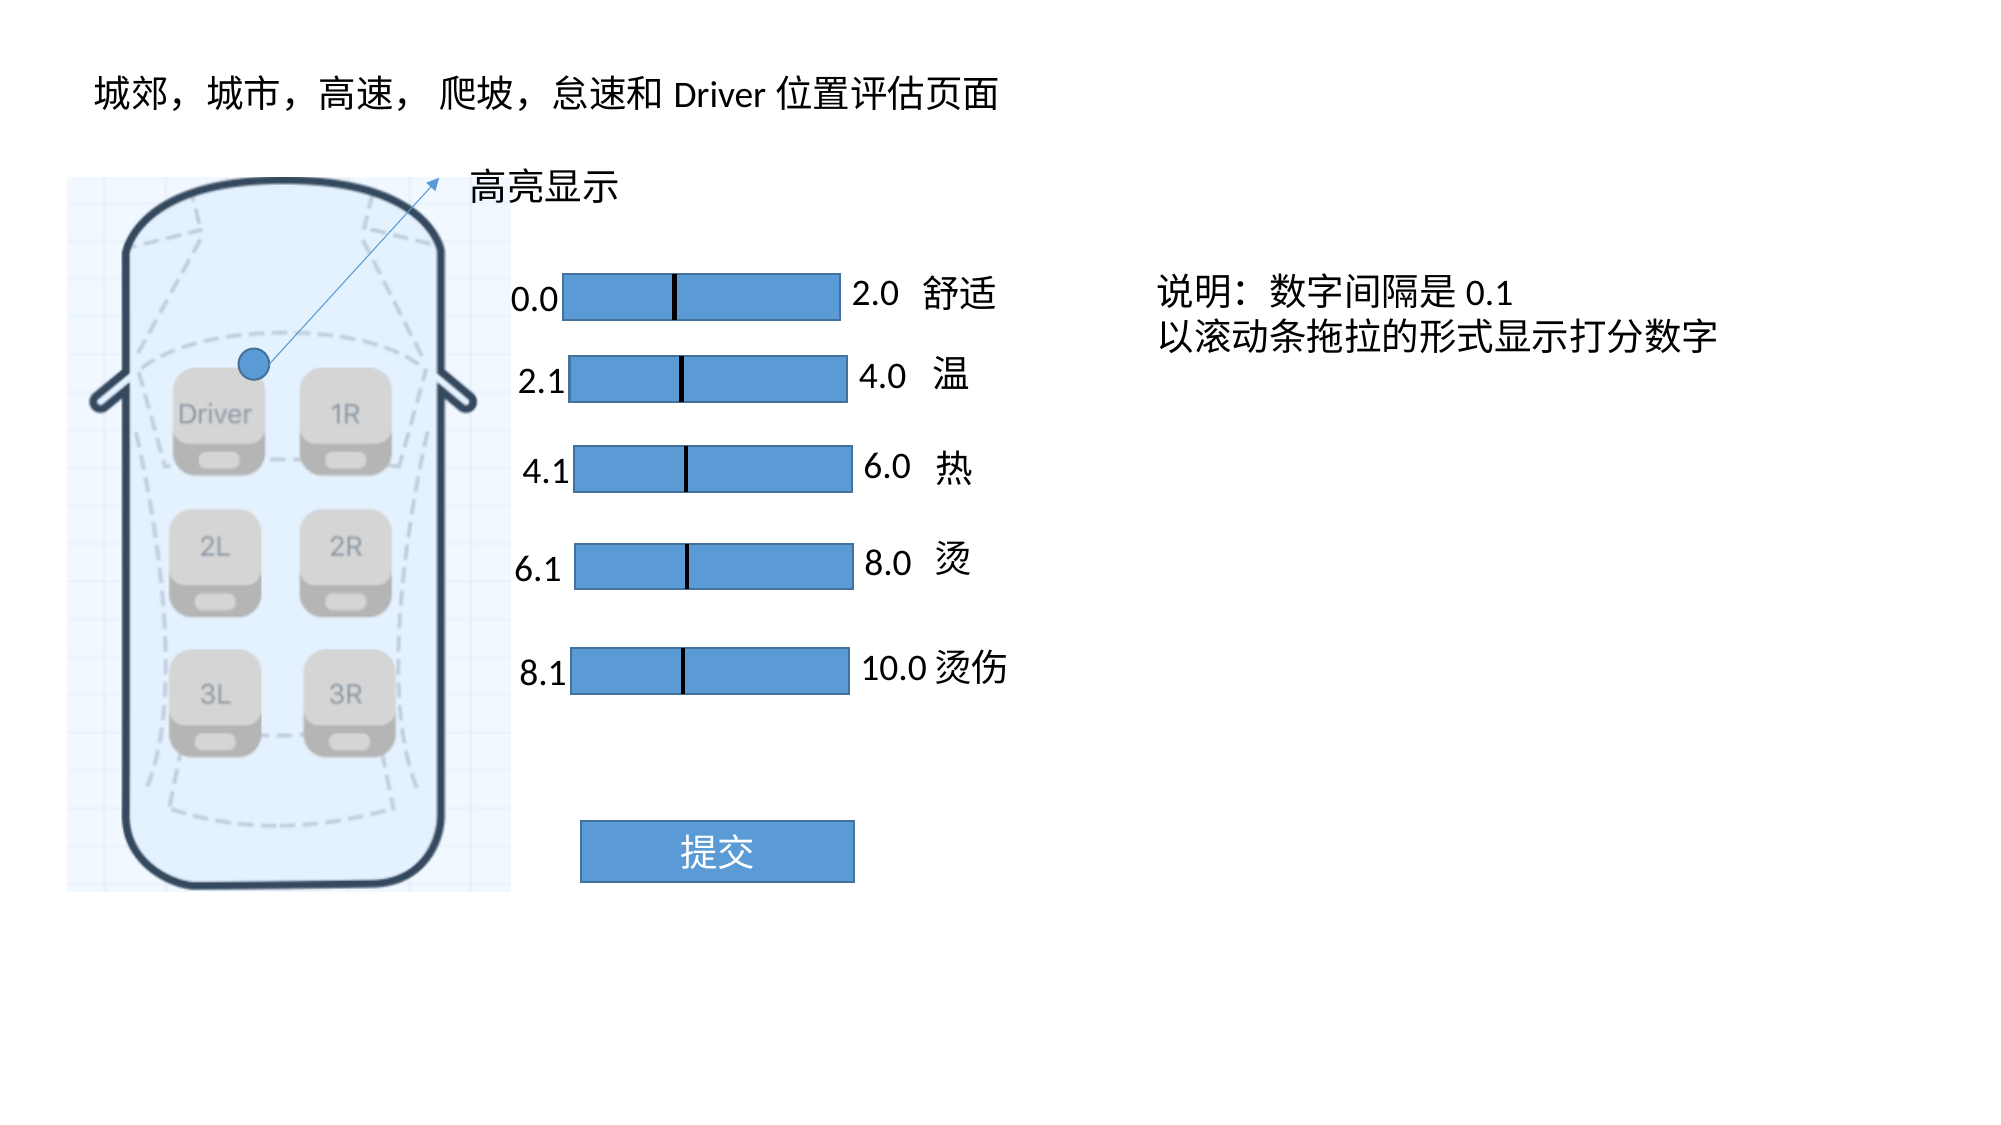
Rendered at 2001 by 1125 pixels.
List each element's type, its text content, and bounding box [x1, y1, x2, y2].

text_box [687, 543, 849, 590]
text_box 烫伤 [919, 636, 1082, 697]
text_box 8.1 [510, 640, 602, 701]
text_box 6.1 [510, 536, 597, 596]
text_box 城郊，城市，高速， 爬坡，怠速和Driver位置评估页面 [78, 62, 1016, 122]
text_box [269, 177, 440, 365]
text_box [600, 355, 843, 403]
text_box 4.0 [843, 343, 927, 403]
text_box 2.0 [836, 260, 920, 321]
text_box 2.1 [510, 348, 600, 409]
text_box 烫 [919, 527, 1082, 588]
text_box 0.0 [510, 266, 593, 327]
text_box 提交 [580, 820, 855, 883]
text_box 说明：数字间隔是0.1 以滚动条拖拉的形式显示打分数字 [1142, 260, 1864, 366]
text_box [597, 543, 686, 590]
text_box 6.0 [848, 433, 932, 494]
text_box [593, 273, 836, 321]
picture [67, 177, 511, 892]
text_box 热 [921, 437, 1083, 498]
text_box 温 [917, 342, 1080, 402]
text_box [602, 647, 845, 695]
text_box 高亮显示 [454, 155, 718, 216]
text_box 舒适 [907, 262, 1069, 322]
text_box 8.0 [849, 530, 933, 591]
text_box [605, 445, 848, 493]
text_box 10.0 [845, 635, 947, 695]
text_box 4.1 [510, 438, 605, 499]
